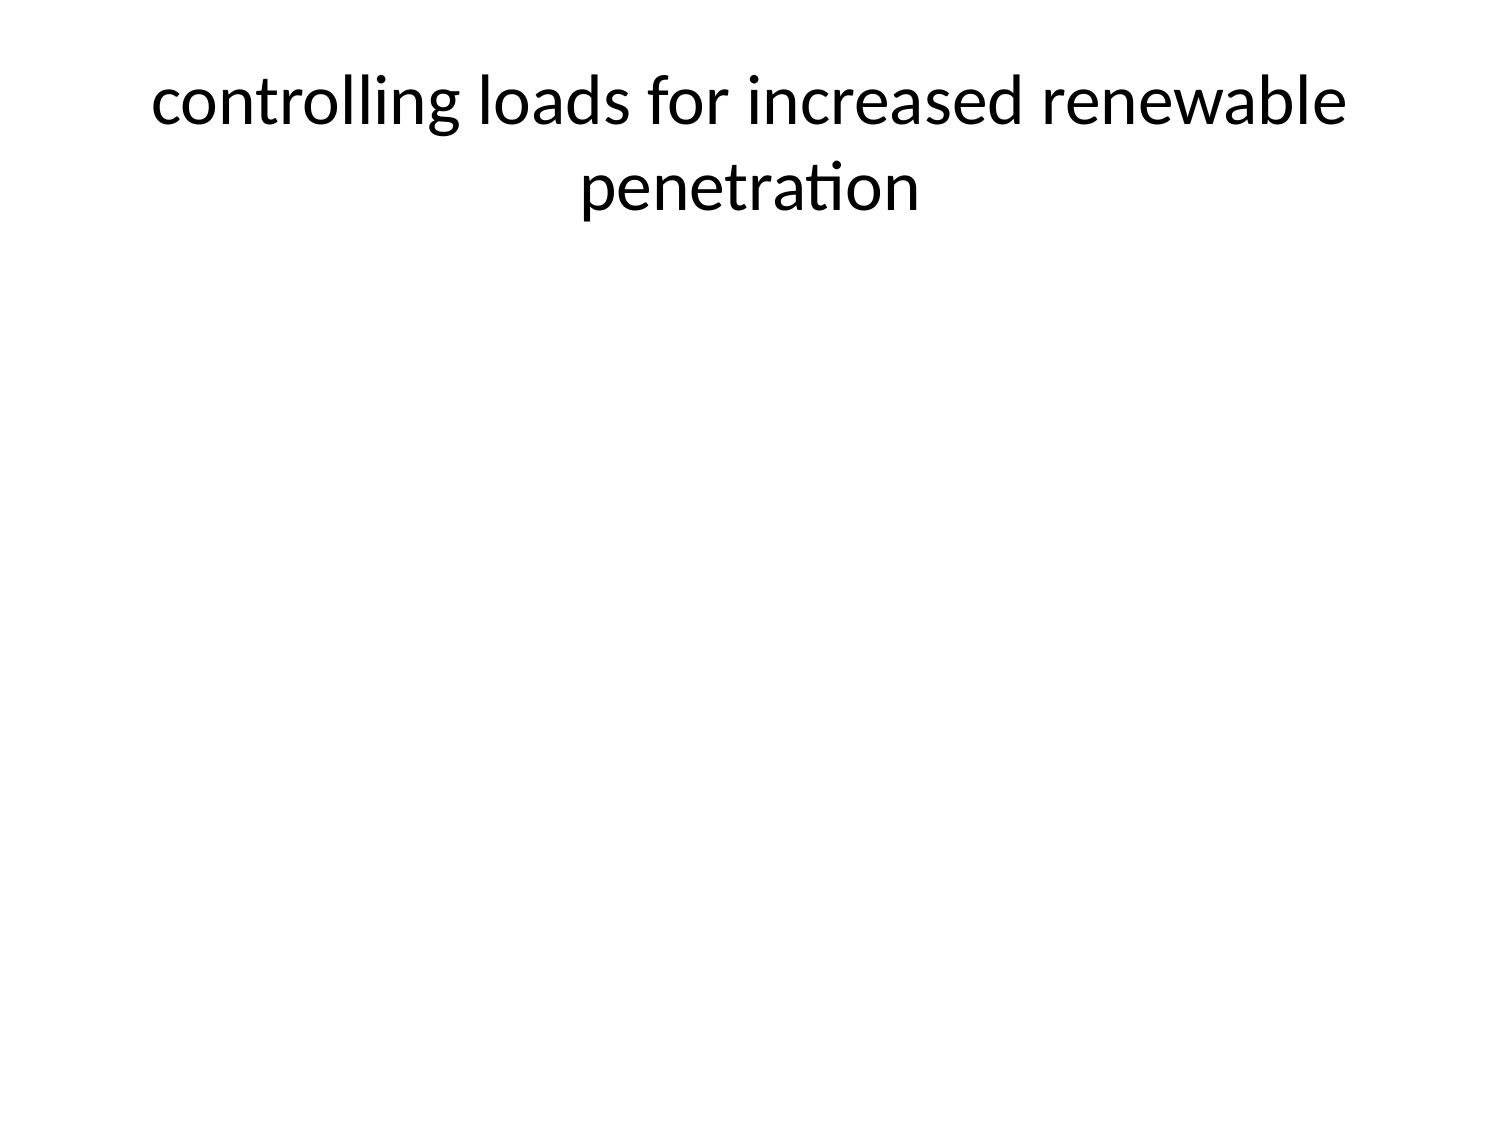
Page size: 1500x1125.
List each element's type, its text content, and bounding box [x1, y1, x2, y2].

title controlling loads for increased renewable penetration [75, 45, 1425, 233]
